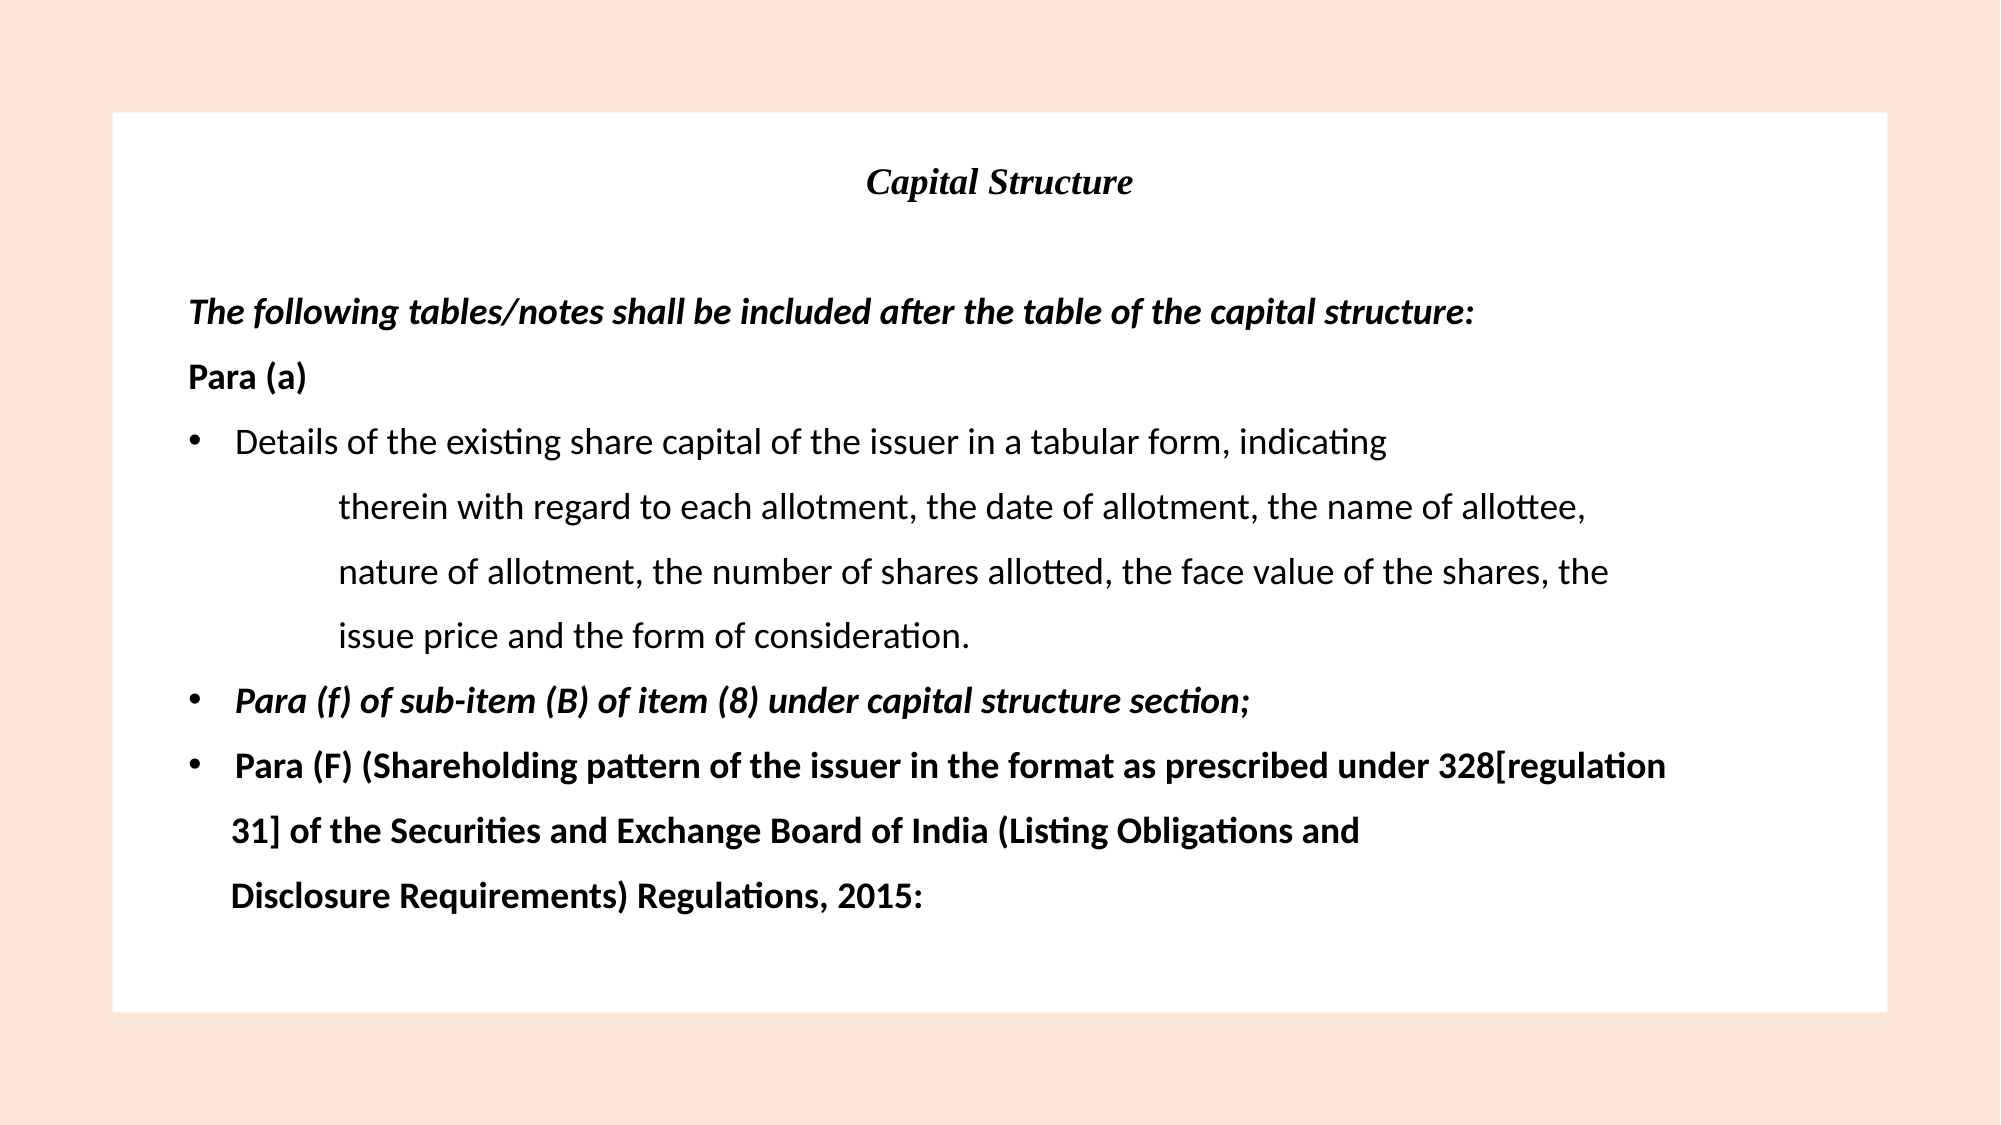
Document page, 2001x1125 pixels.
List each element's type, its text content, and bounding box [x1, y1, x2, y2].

text_box [0, 0, 2000, 1125]
text_box [111, 111, 1888, 1013]
subtitle Capital Structure The following tables/notes shall be included after the table of the capital structure: Para (a) Details of the existing share capital of the issuer in a tabular form, indicating therein with regard to each allotment, the date of allotment, the name of allottee, nature of allotment, the number of shares allotted, the face value of the shares, the issue price and the form of consideration. Para (f) of sub-item (B) of item (8) under capital structure section; Para (F) (Shareholding pattern of the issuer in the format as prescribed under 328[regulation 31] of the Securities and Exchange Board of India (Listing Obligations and Disclosure Requirements) Regulations, 2015: [173, 155, 1827, 970]
